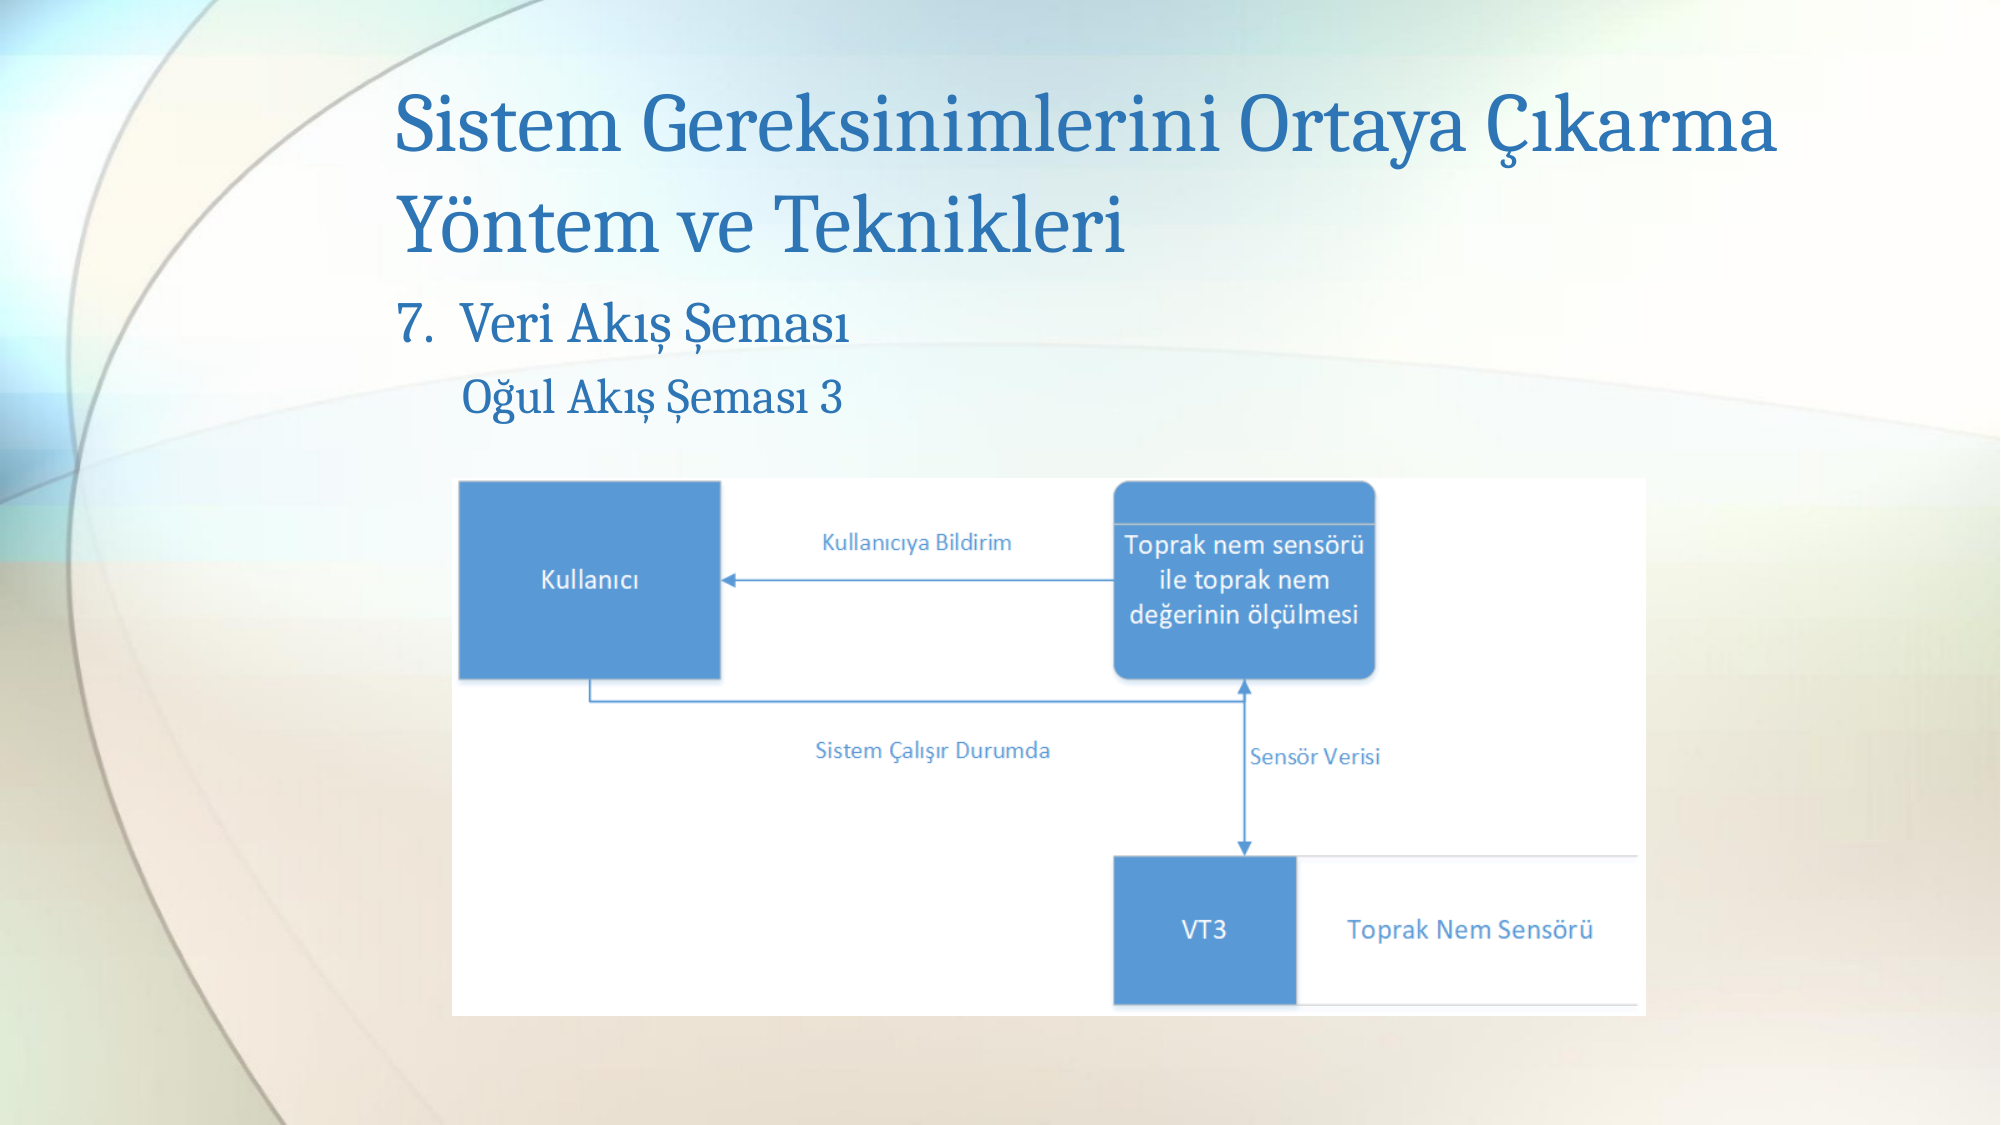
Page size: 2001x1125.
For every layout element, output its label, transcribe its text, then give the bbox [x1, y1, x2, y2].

title Sistem Gereksinimlerini Ortaya Çıkarma Yöntem ve Teknikleri [381, 59, 1863, 278]
picture [0, 0, 2001, 1125]
list 7. Veri Akış Şeması Oğul Akış Şeması 3 [381, 285, 1406, 385]
